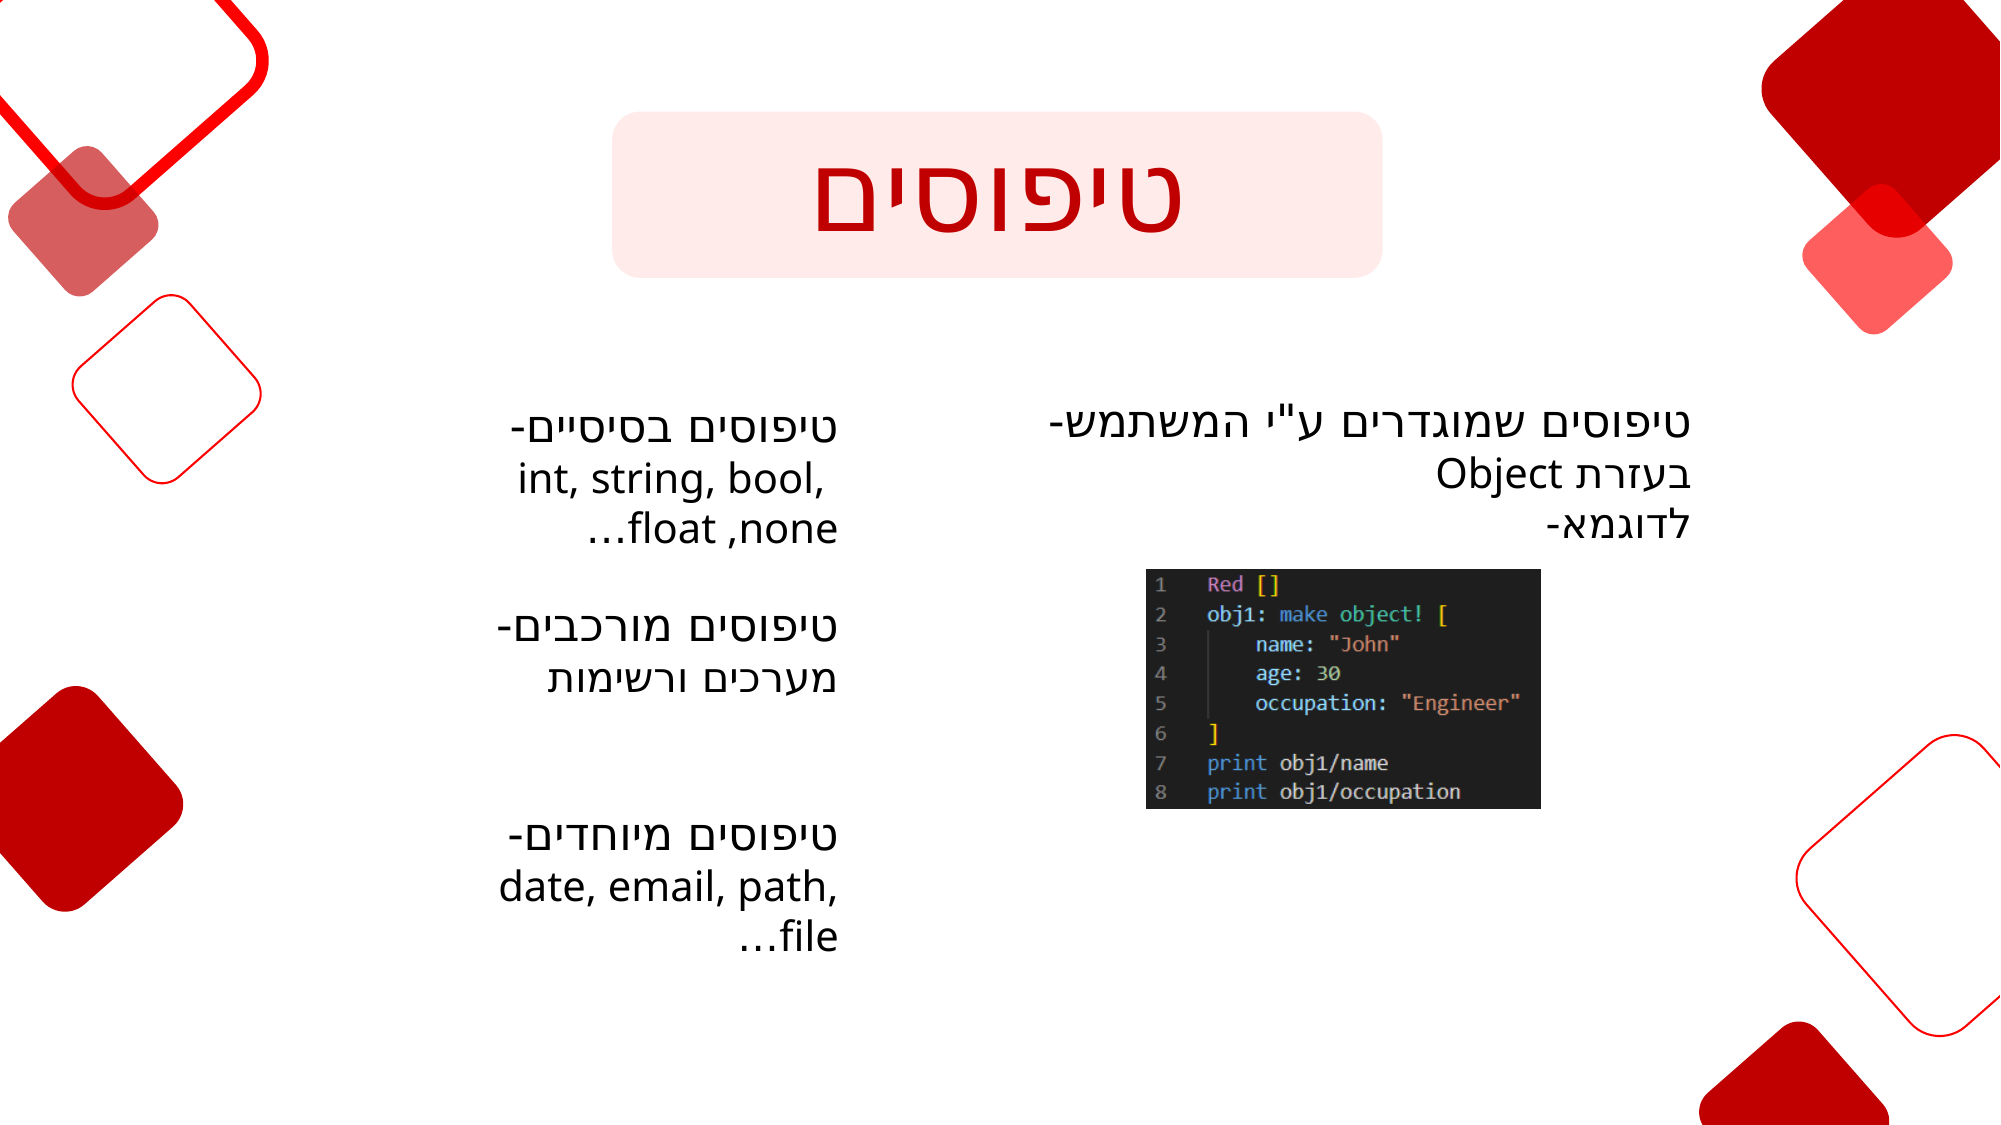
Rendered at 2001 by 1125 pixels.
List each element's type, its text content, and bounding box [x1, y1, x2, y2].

text_box [1699, 1021, 1890, 1125]
text_box [71, 294, 262, 485]
text_box [1801, 183, 1954, 336]
text_box [1795, 734, 2000, 1038]
text_box טיפוסים [793, 109, 1202, 262]
picture [1146, 569, 1541, 810]
text_box טיפוסים שמוגדרים ע"י המשתמש- בעזרת Object לדוגמא- [758, 384, 1707, 554]
text_box טיפוסים מורכבים- מערכים ורשימות [381, 588, 854, 753]
text_box [1761, 0, 2000, 224]
text_box [0, 0, 264, 190]
text_box [7, 145, 160, 298]
text_box טיפוסים מיוחדים- date, email, path, file… [381, 797, 854, 1012]
text_box [0, 685, 185, 913]
text_box [611, 110, 1384, 279]
text_box טיפוסים בסיסיים- int, string, bool, float ,none… [278, 389, 854, 605]
